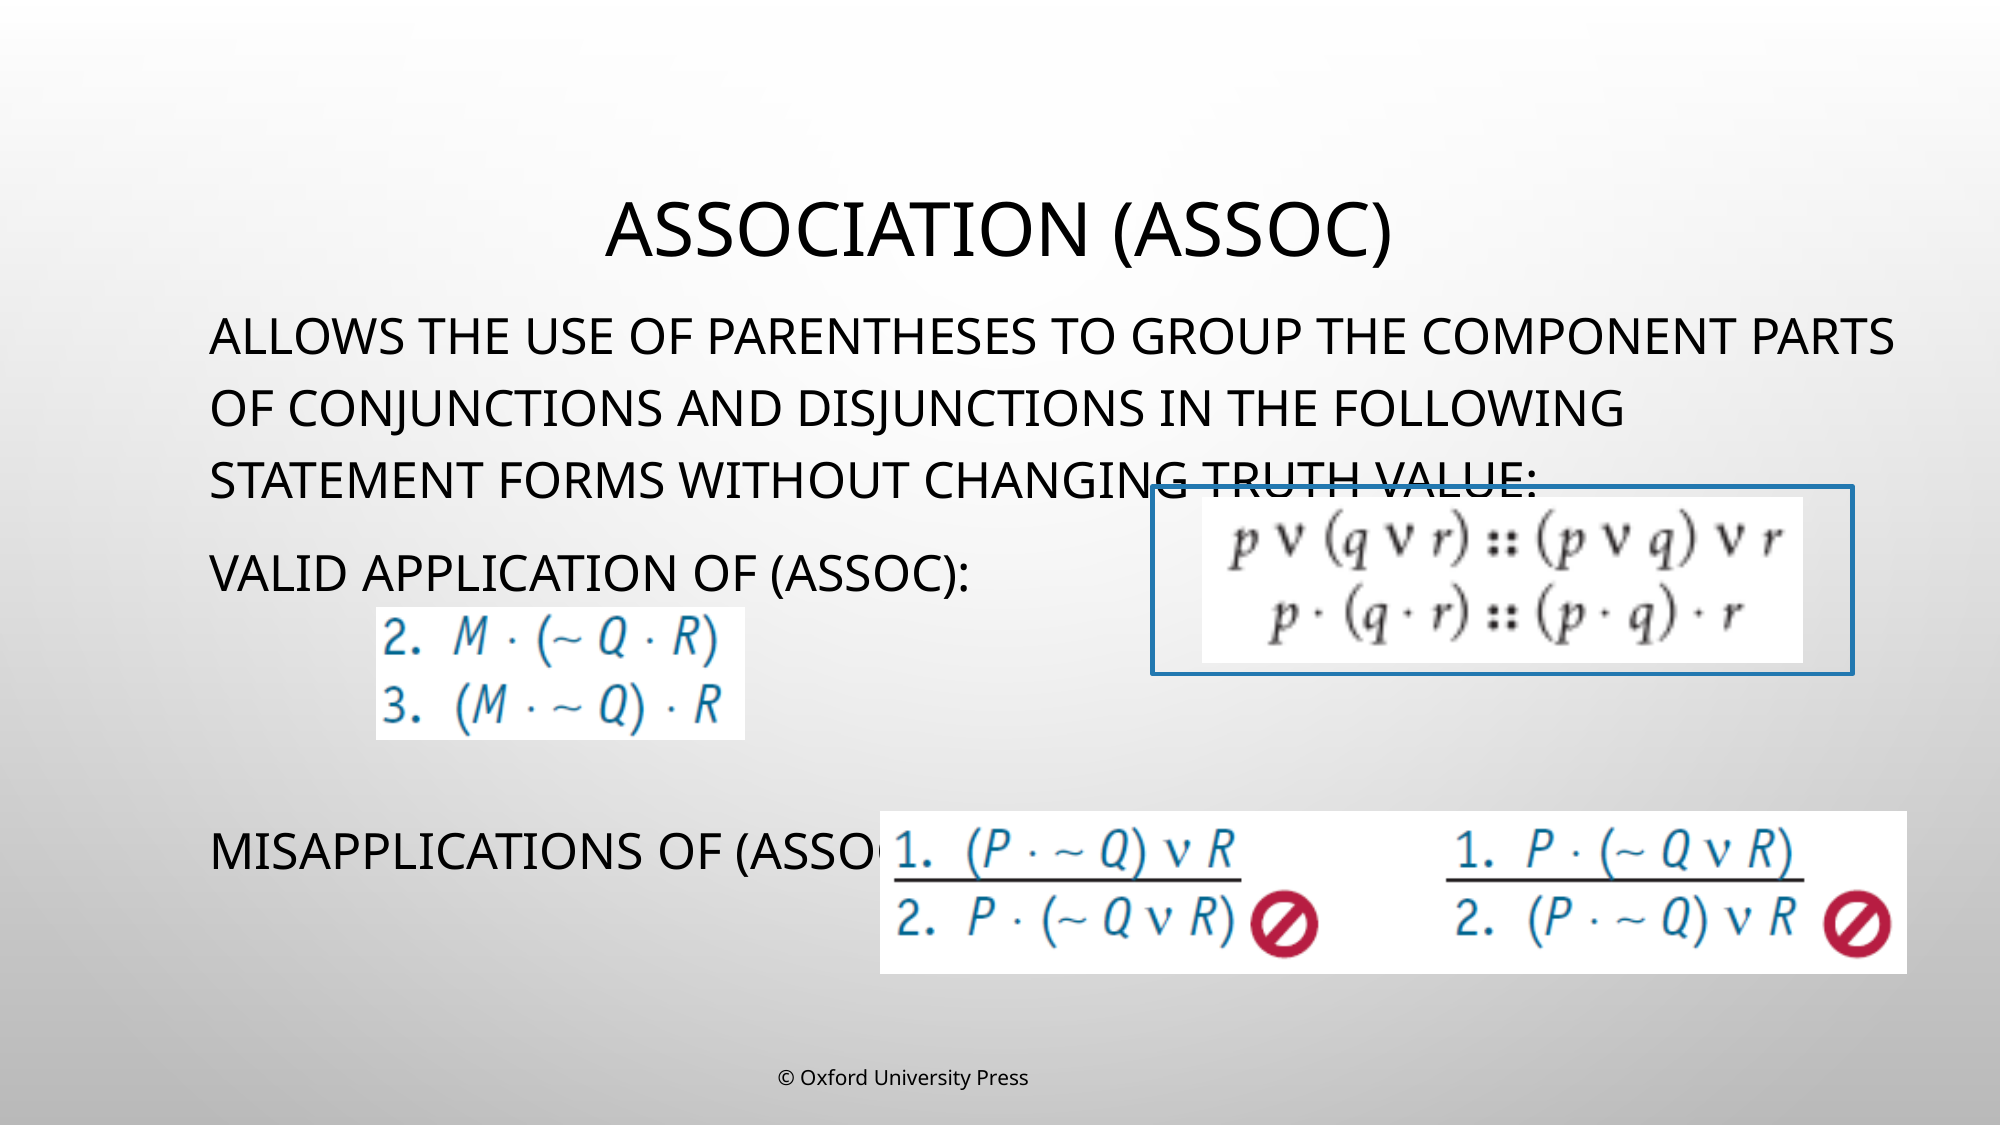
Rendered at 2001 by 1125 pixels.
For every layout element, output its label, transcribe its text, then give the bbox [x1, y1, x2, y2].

list Allows the use of parentheses to group the component parts of conjunctions and disjunctions in the following statement forms without changing truth value: Valid Application of (Assoc): Misapplications of (Assoc): [194, 285, 1925, 1005]
text_box [1151, 485, 1854, 675]
picture [0, 0, 2000, 1125]
footer © Oxford University Press [762, 1046, 1238, 1107]
title Association (Assoc) [149, 101, 1851, 364]
